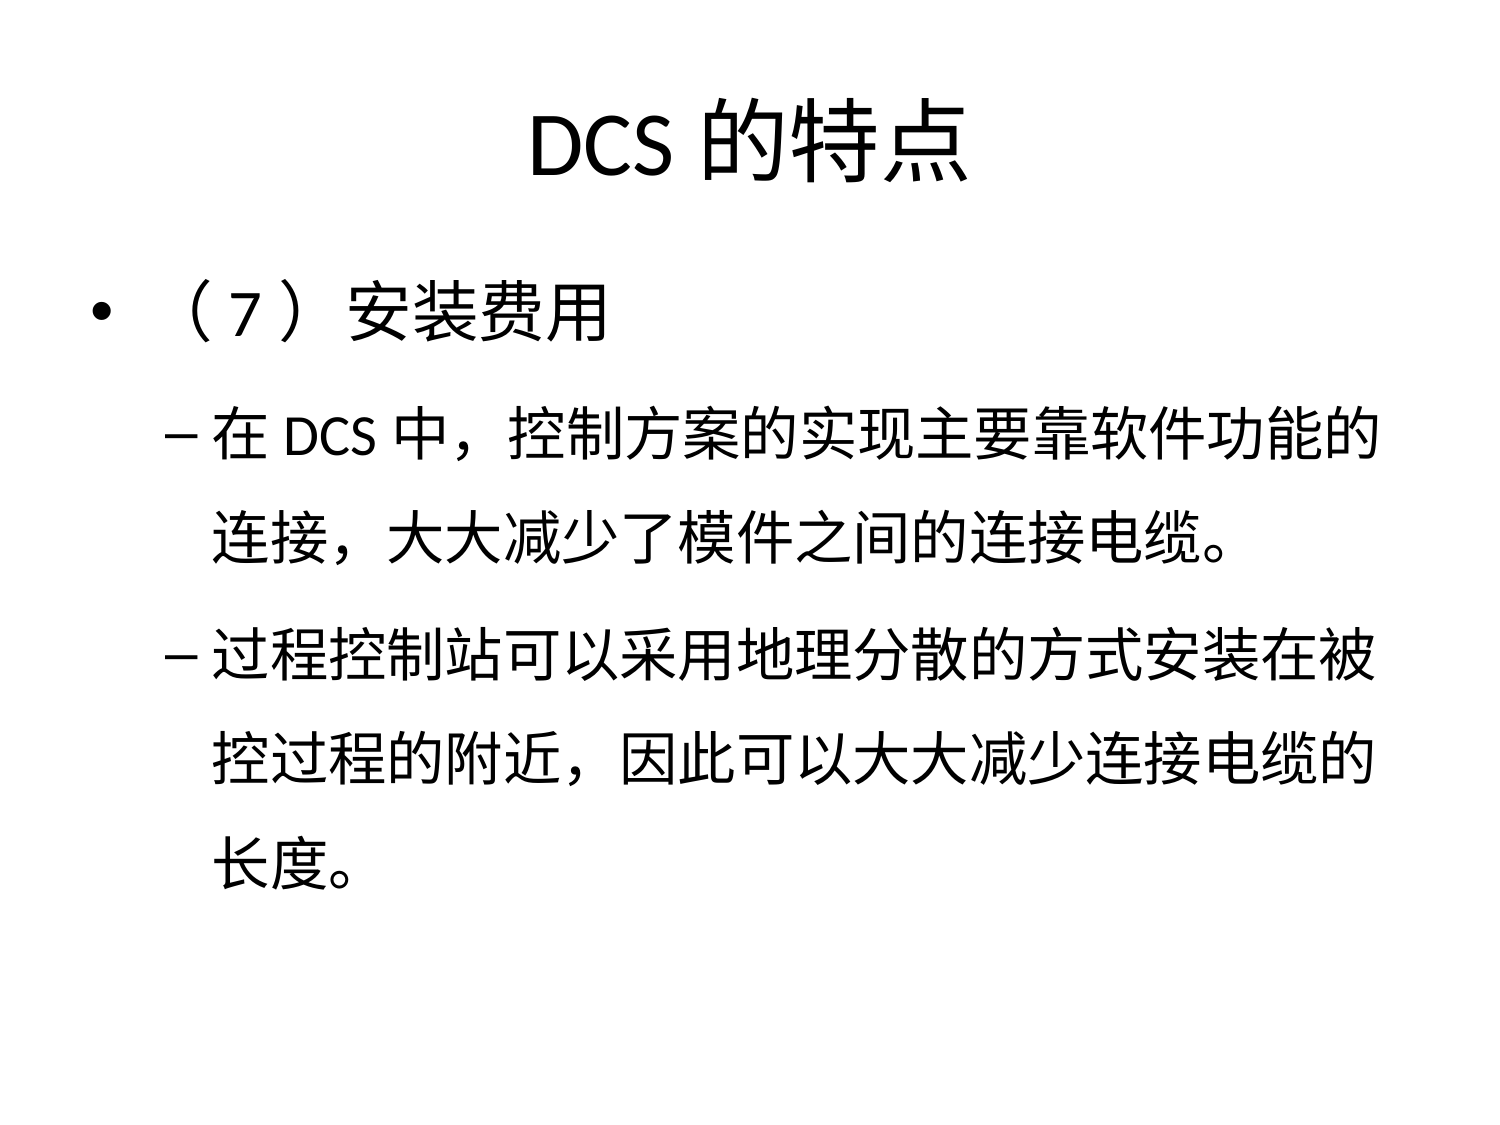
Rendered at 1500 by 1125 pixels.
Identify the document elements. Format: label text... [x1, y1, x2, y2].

list （7）安装费用 在DCS中，控制方案的实现主要靠软件功能的连接，大大减少了模件之间的连接电缆。 过程控制站可以采用地理分散的方式安装在被控过程的附近，因此可以大大减少连接电缆的长度。 [75, 262, 1425, 1005]
title DCS的特点 [75, 45, 1425, 233]
